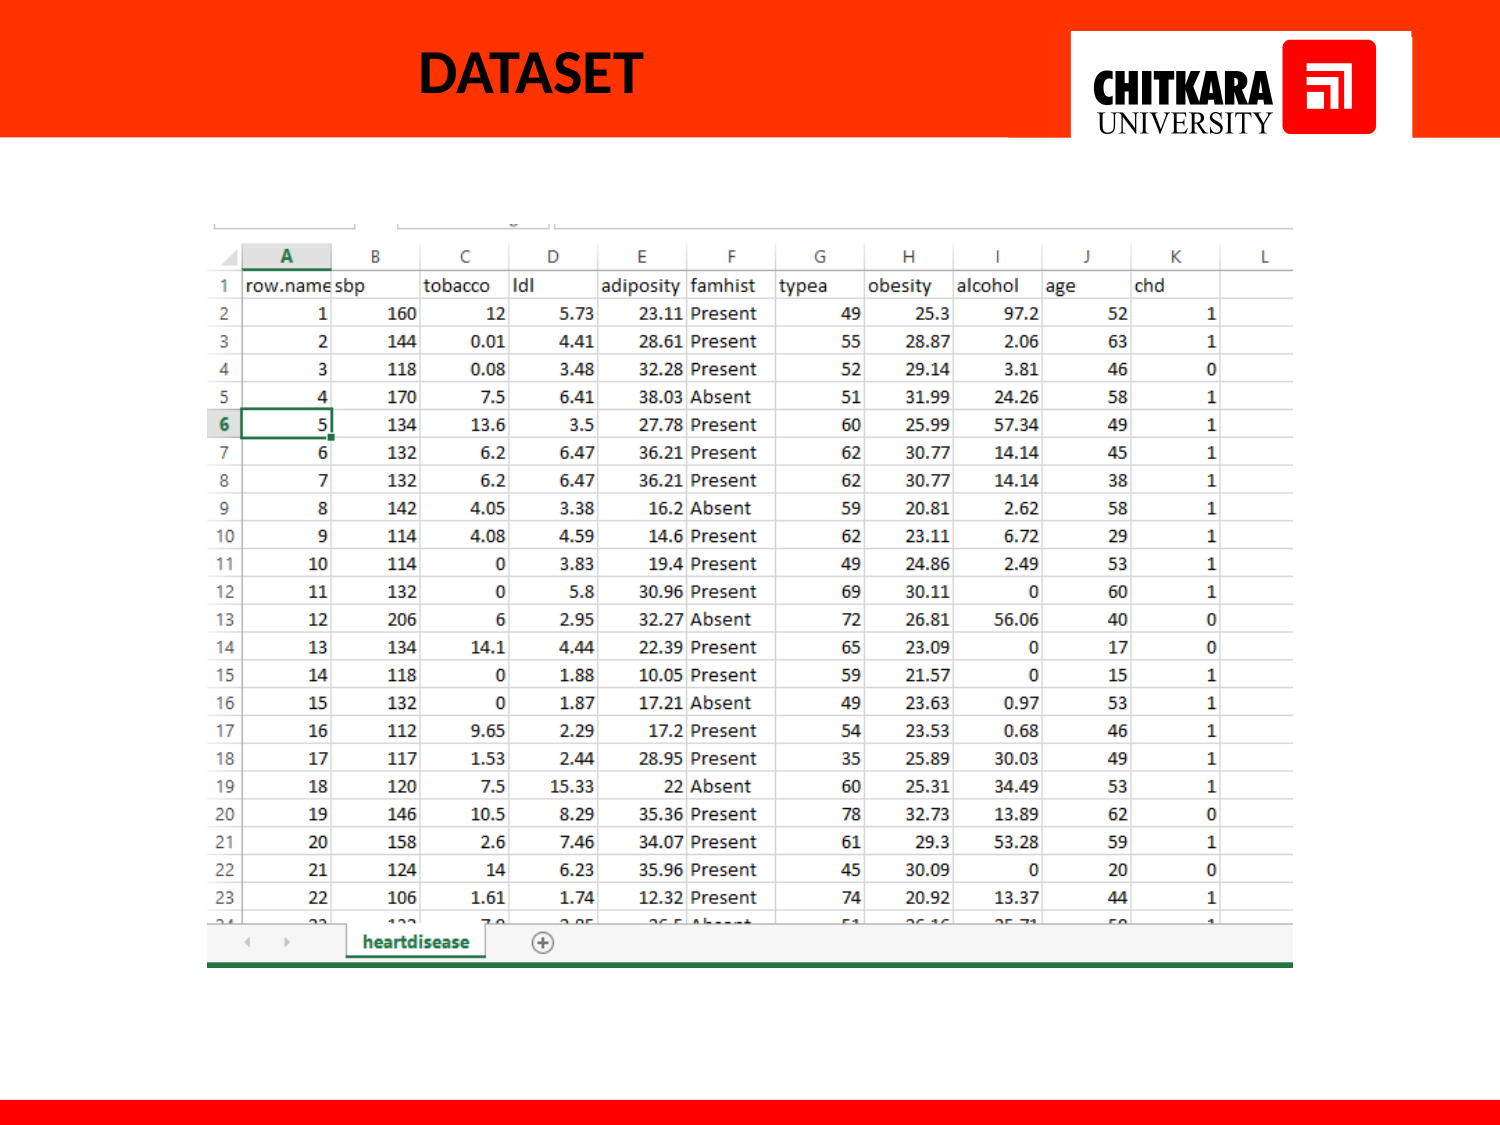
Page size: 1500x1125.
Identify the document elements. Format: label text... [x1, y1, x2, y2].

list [207, 224, 1293, 968]
title DATASET [0, 0, 1063, 138]
picture [1074, 37, 1391, 138]
